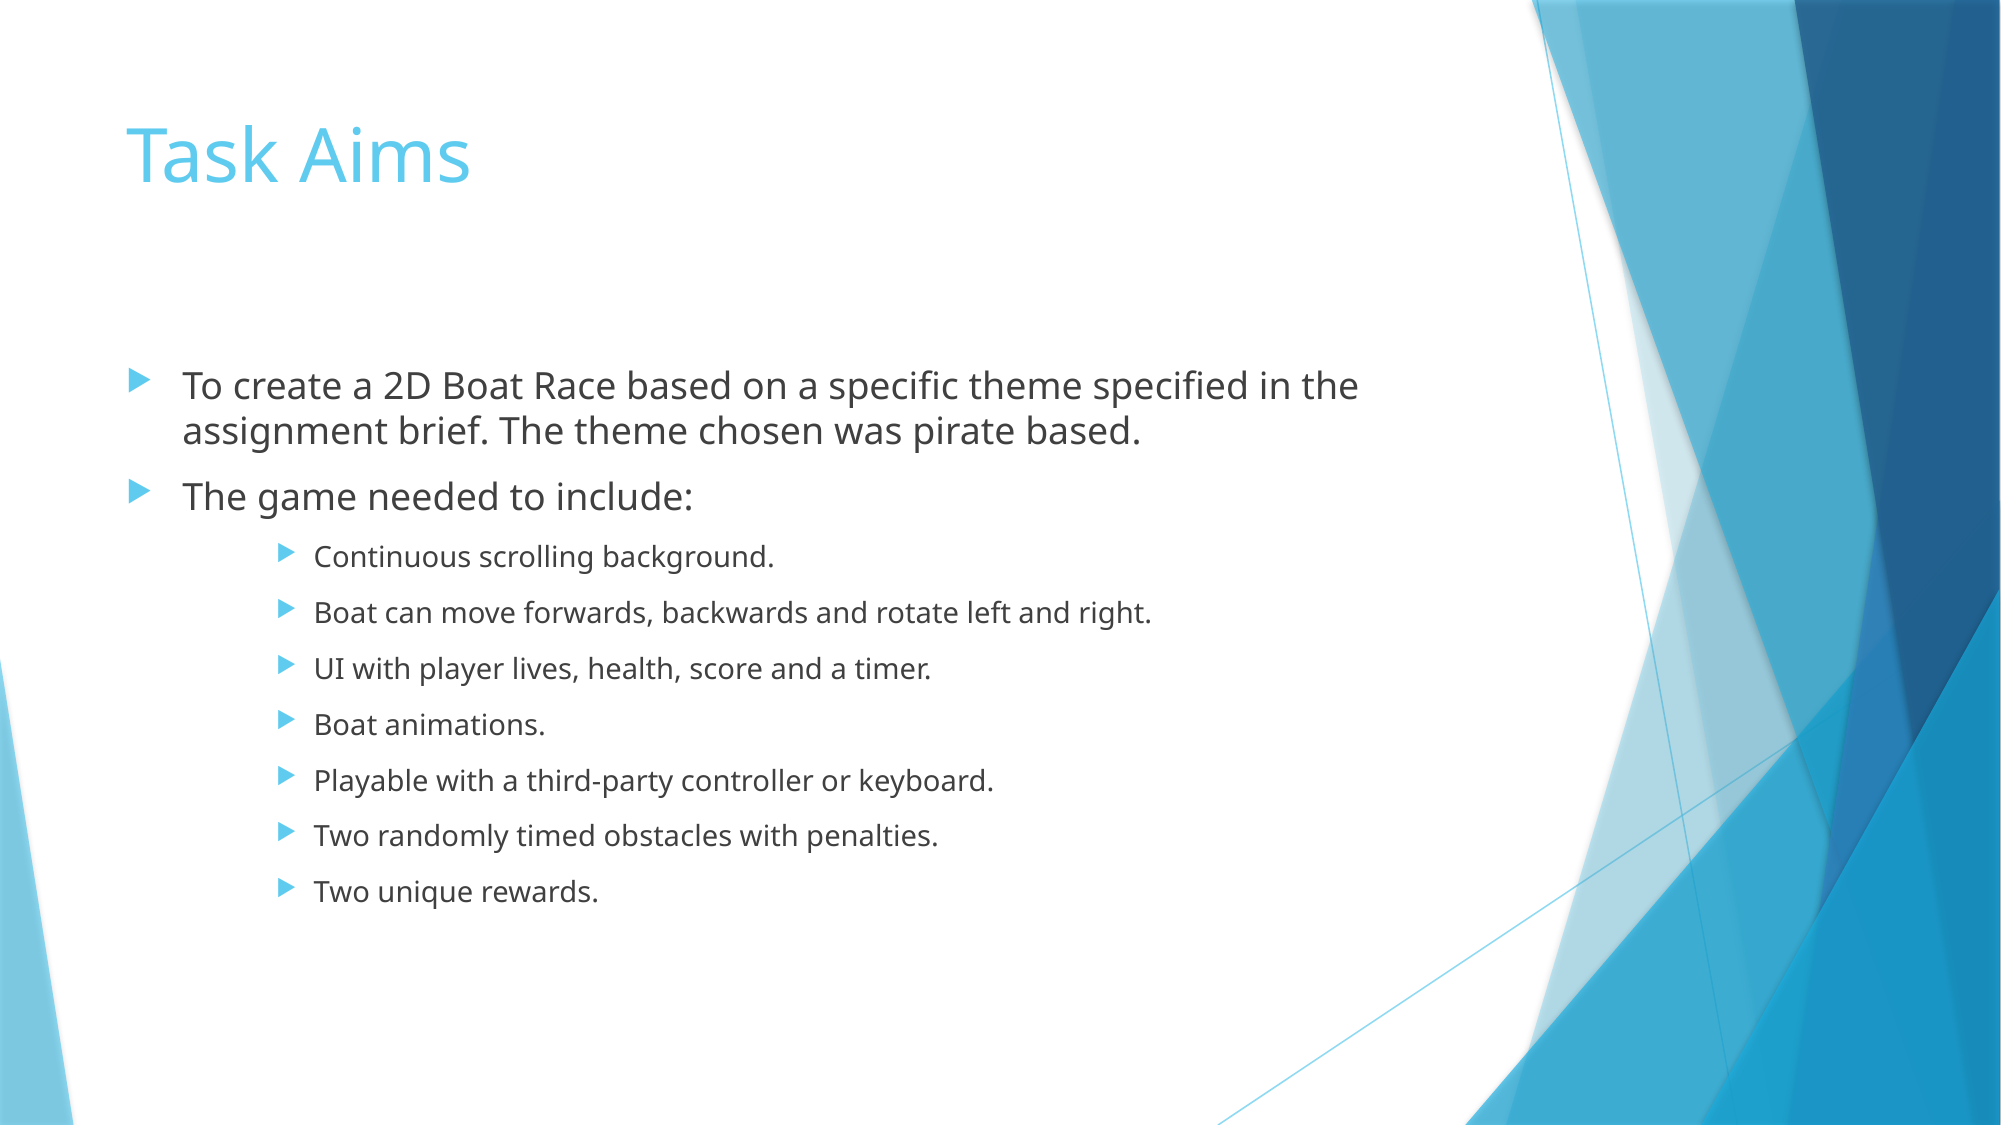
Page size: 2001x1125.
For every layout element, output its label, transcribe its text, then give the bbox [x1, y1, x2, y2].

list To create a 2D Boat Race based on a specific theme specified in the assignment brief. The theme chosen was pirate based. The game needed to include: Continuous scrolling background. Boat can move forwards, backwards and rotate left and right. UI with player lives, health, score and a timer. Boat animations. Playable with a third-party controller or keyboard. Two randomly timed obstacles with penalties. Two unique rewards. [111, 354, 1522, 992]
title Task Aims [111, 99, 1522, 317]
